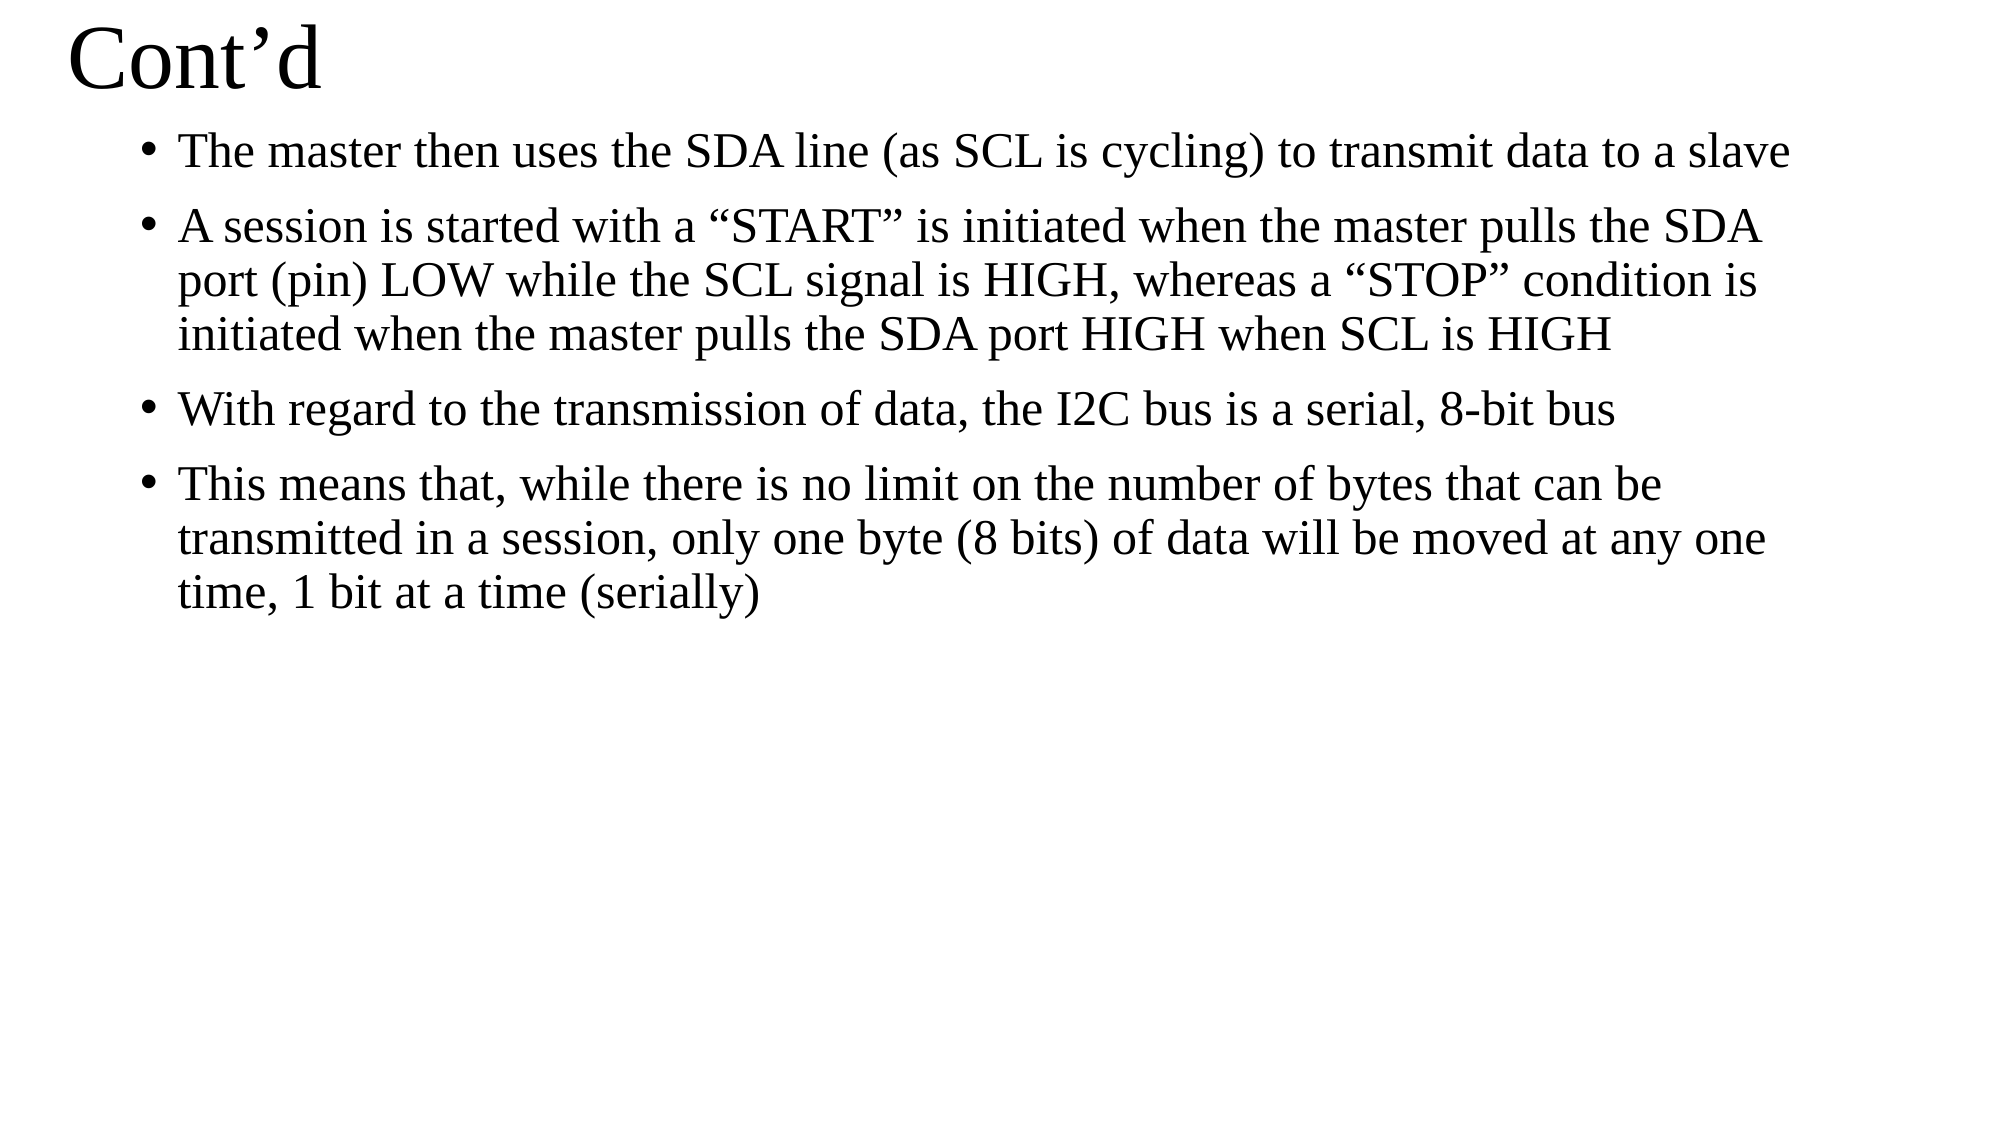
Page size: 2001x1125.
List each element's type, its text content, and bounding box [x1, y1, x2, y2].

title Cont’d [52, 0, 1778, 118]
list The master then uses the SDA line (as SCL is cycling) to transmit data to a slave A session is started with a “START” is initiated when the master pulls the SDA port (pin) LOW while the SCL signal is HIGH, whereas a “STOP” condition is initiated when the master pulls the SDA port HIGH when SCL is HIGH With regard to the transmission of data, the I2C bus is a serial, 8-bit bus This means that, while there is no limit on the number of bytes that can be transmitted in a session, only one byte (8 bits) of data will be moved at any one time, 1 bit at a time (serially) [125, 117, 1850, 1077]
